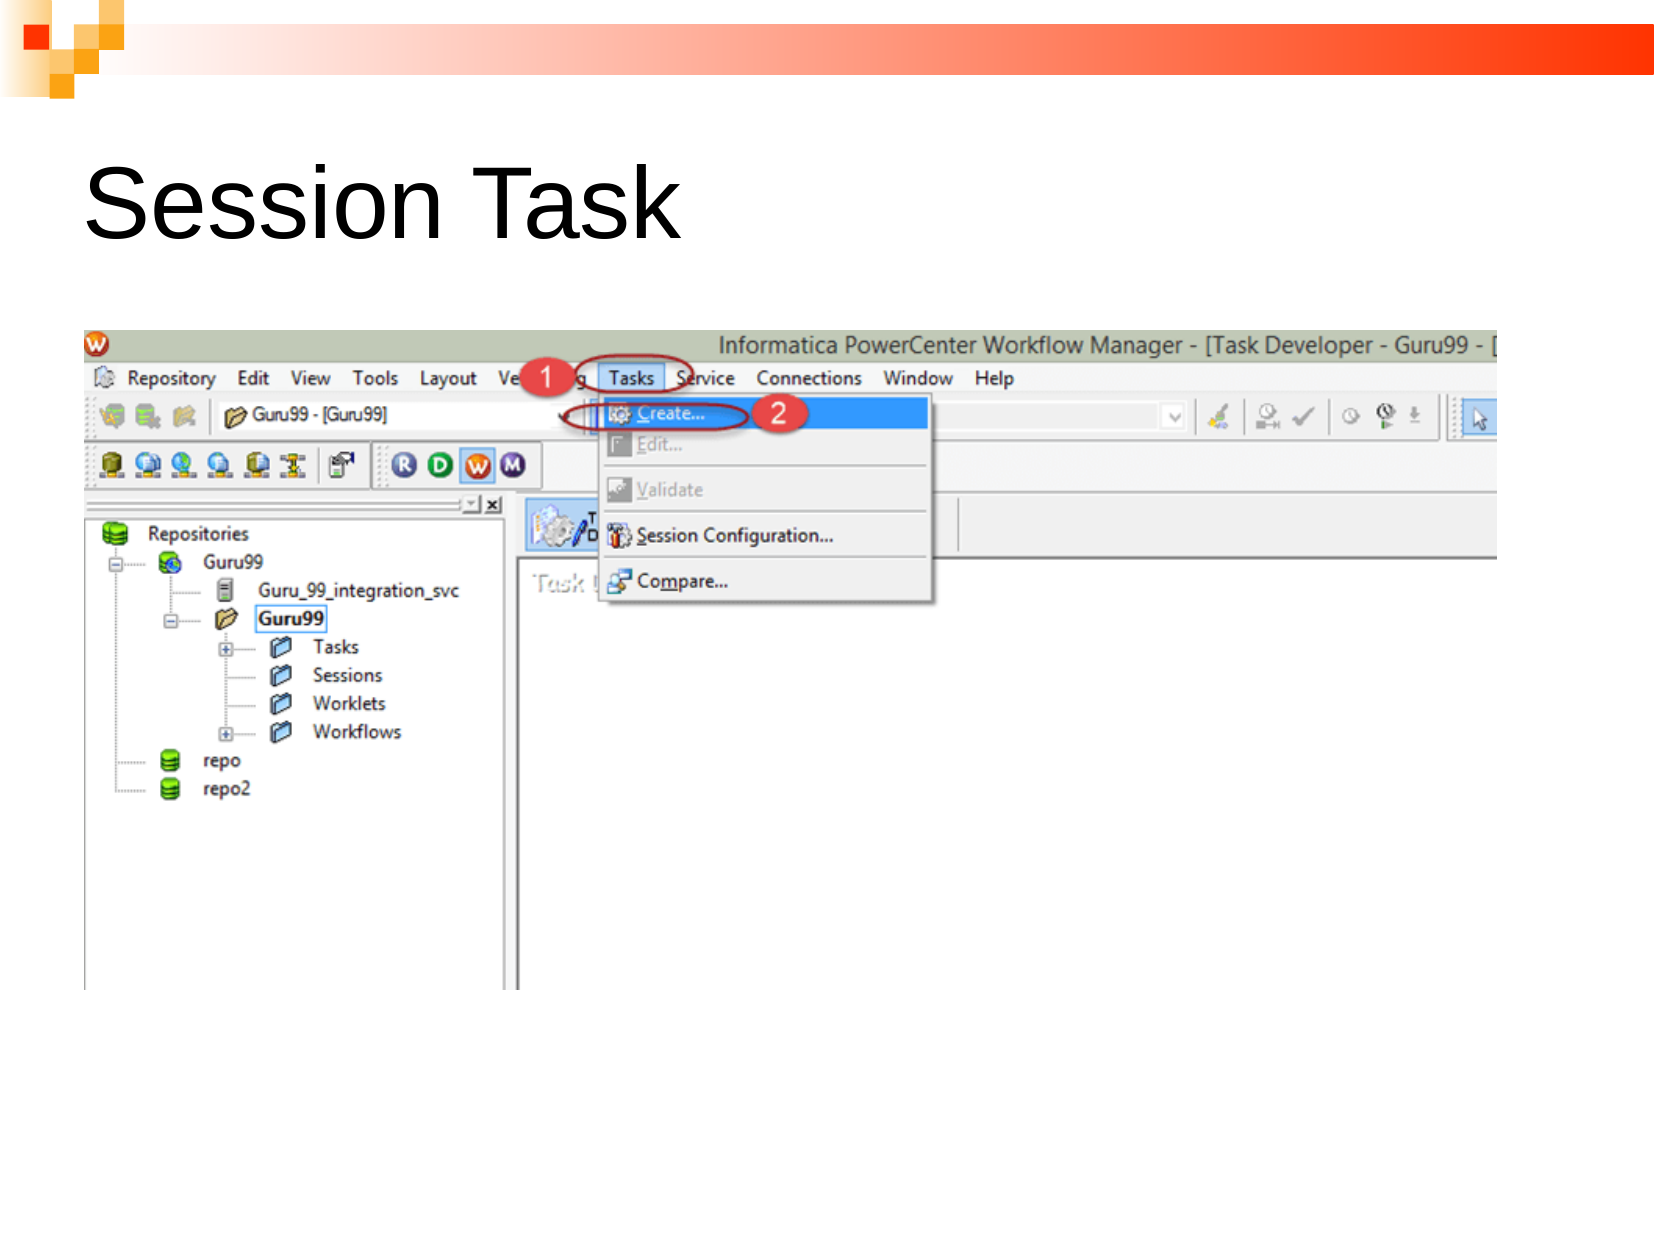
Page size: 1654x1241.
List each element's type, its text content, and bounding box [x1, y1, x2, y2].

picture [84, 329, 1497, 990]
title Session Task [82, 82, 1571, 331]
